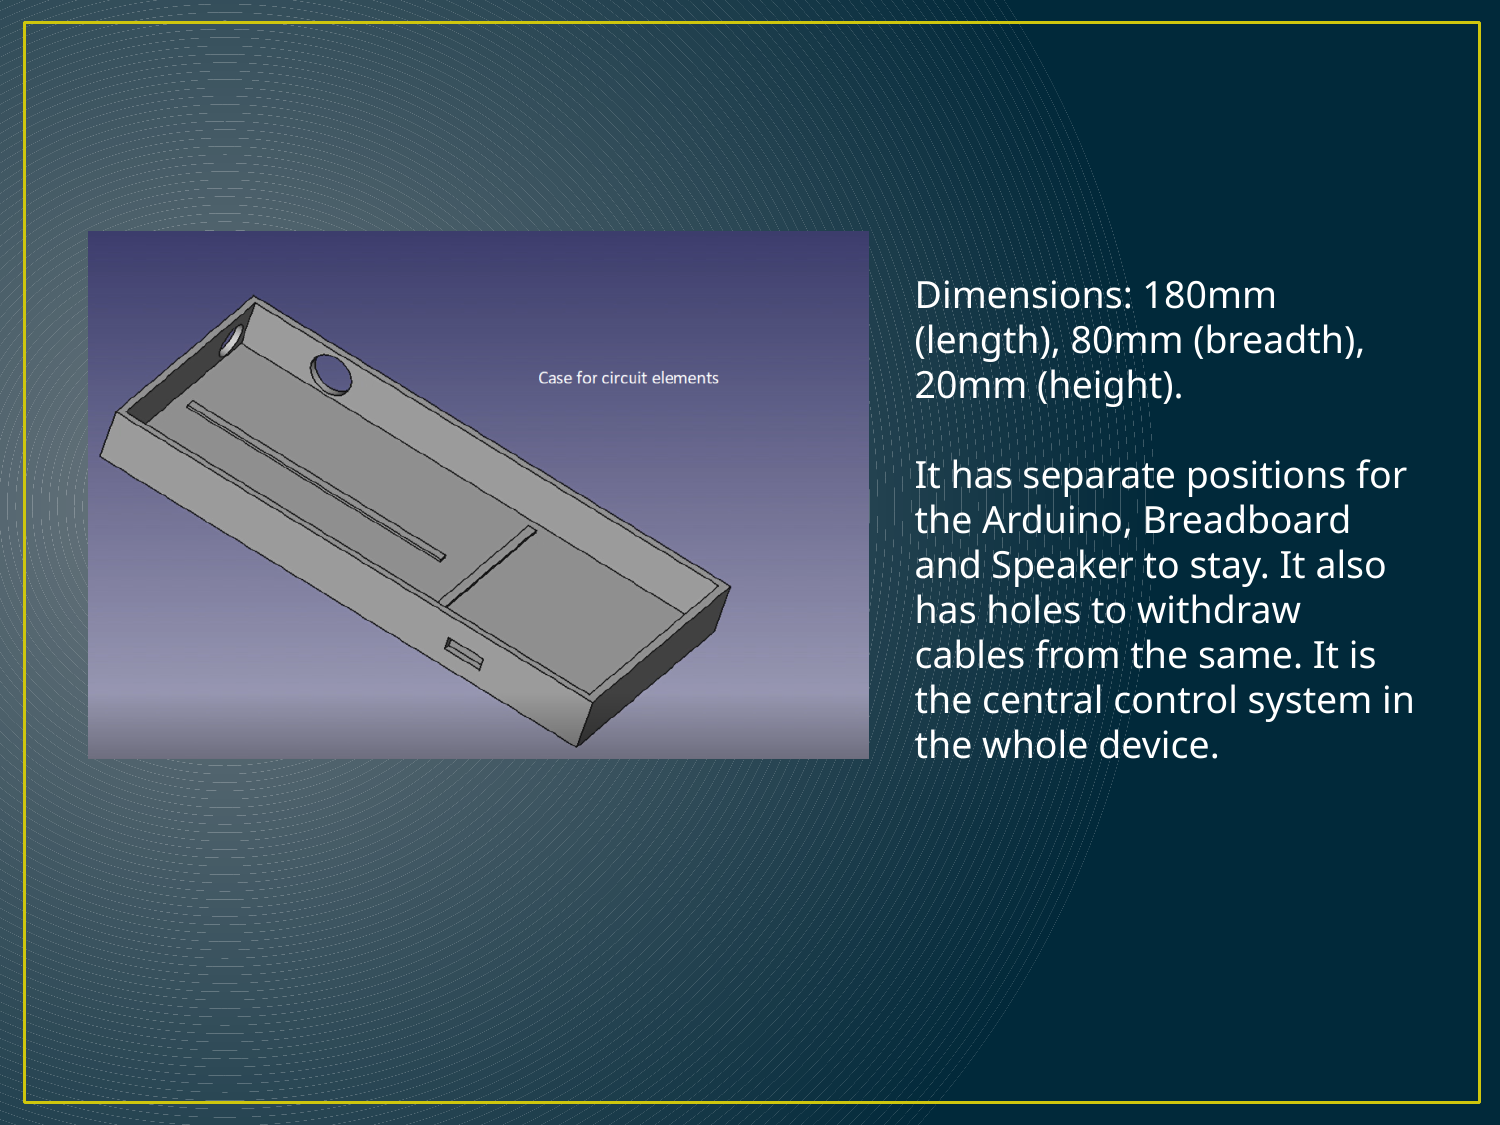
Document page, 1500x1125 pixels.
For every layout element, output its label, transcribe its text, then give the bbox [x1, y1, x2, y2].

picture [88, 231, 869, 760]
text_box Dimensions: 180mm (length), 80mm (breadth), 20mm (height). It has separate positions for the Arduino, Breadboard and Speaker to stay. It also has holes to withdraw cables from the same. It is the central control system in the whole device. [899, 263, 1432, 819]
